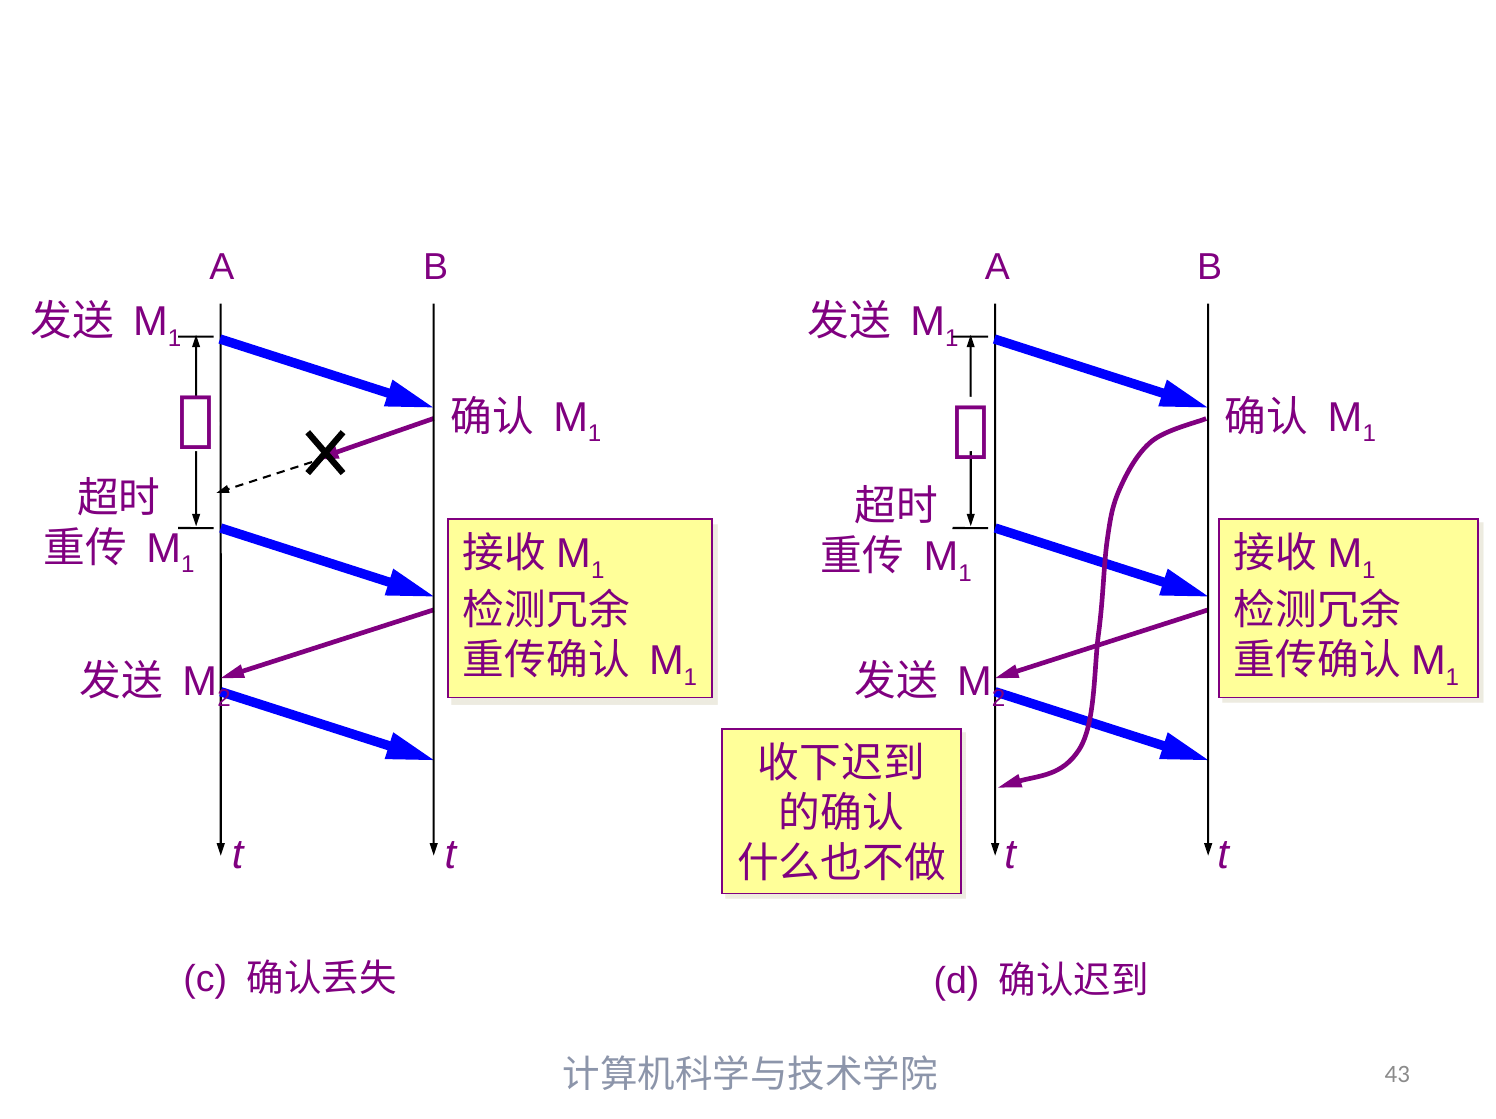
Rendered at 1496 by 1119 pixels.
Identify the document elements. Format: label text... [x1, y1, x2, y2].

text_box (d) 确认迟到 [918, 948, 1164, 1009]
text_box [994, 338, 1208, 408]
text_box 超时 重传 M1 [805, 471, 987, 594]
text_box B [1181, 234, 1237, 295]
text_box [246, 699, 433, 761]
text_box t [429, 819, 472, 885]
text_box [1122, 568, 1208, 597]
text_box t [1202, 819, 1245, 885]
text_box 接收M1 检测冗余 重传确认 M1 [447, 518, 713, 698]
text_box 发送 M1 [15, 286, 197, 359]
text_box [216, 485, 230, 493]
text_box (c) 确认丢失 [168, 946, 412, 1007]
text_box 发送 M1 [792, 286, 974, 359]
text_box [191, 472, 201, 527]
text_box [966, 334, 975, 377]
text_box 收下迟到 的确认 什么也不做 [721, 728, 961, 894]
text_box 确认 M1 [435, 382, 617, 454]
text_box [1090, 722, 1208, 761]
text_box [998, 418, 1207, 788]
text_box 超时 重传 M1 [28, 462, 210, 585]
text_box  [933, 377, 1009, 483]
slide_number 43 [1074, 1042, 1425, 1103]
text_box B [408, 234, 464, 295]
text_box [191, 334, 201, 366]
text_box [307, 431, 344, 474]
text_box [220, 527, 433, 597]
text_box 发送 M2 [839, 646, 1021, 719]
text_box t [216, 819, 259, 885]
footer 计算机科学与技术学院 [512, 1042, 988, 1103]
text_box  [158, 366, 234, 472]
text_box 发送 M2 [64, 646, 246, 719]
text_box 接收M1 检测冗余 重传确认M1 [1219, 518, 1479, 698]
text_box 确认 M1 [1209, 382, 1391, 454]
text_box [219, 338, 433, 408]
text_box A [970, 234, 1026, 295]
text_box t [989, 819, 1032, 885]
text_box A [194, 234, 250, 295]
text_box [966, 483, 975, 527]
